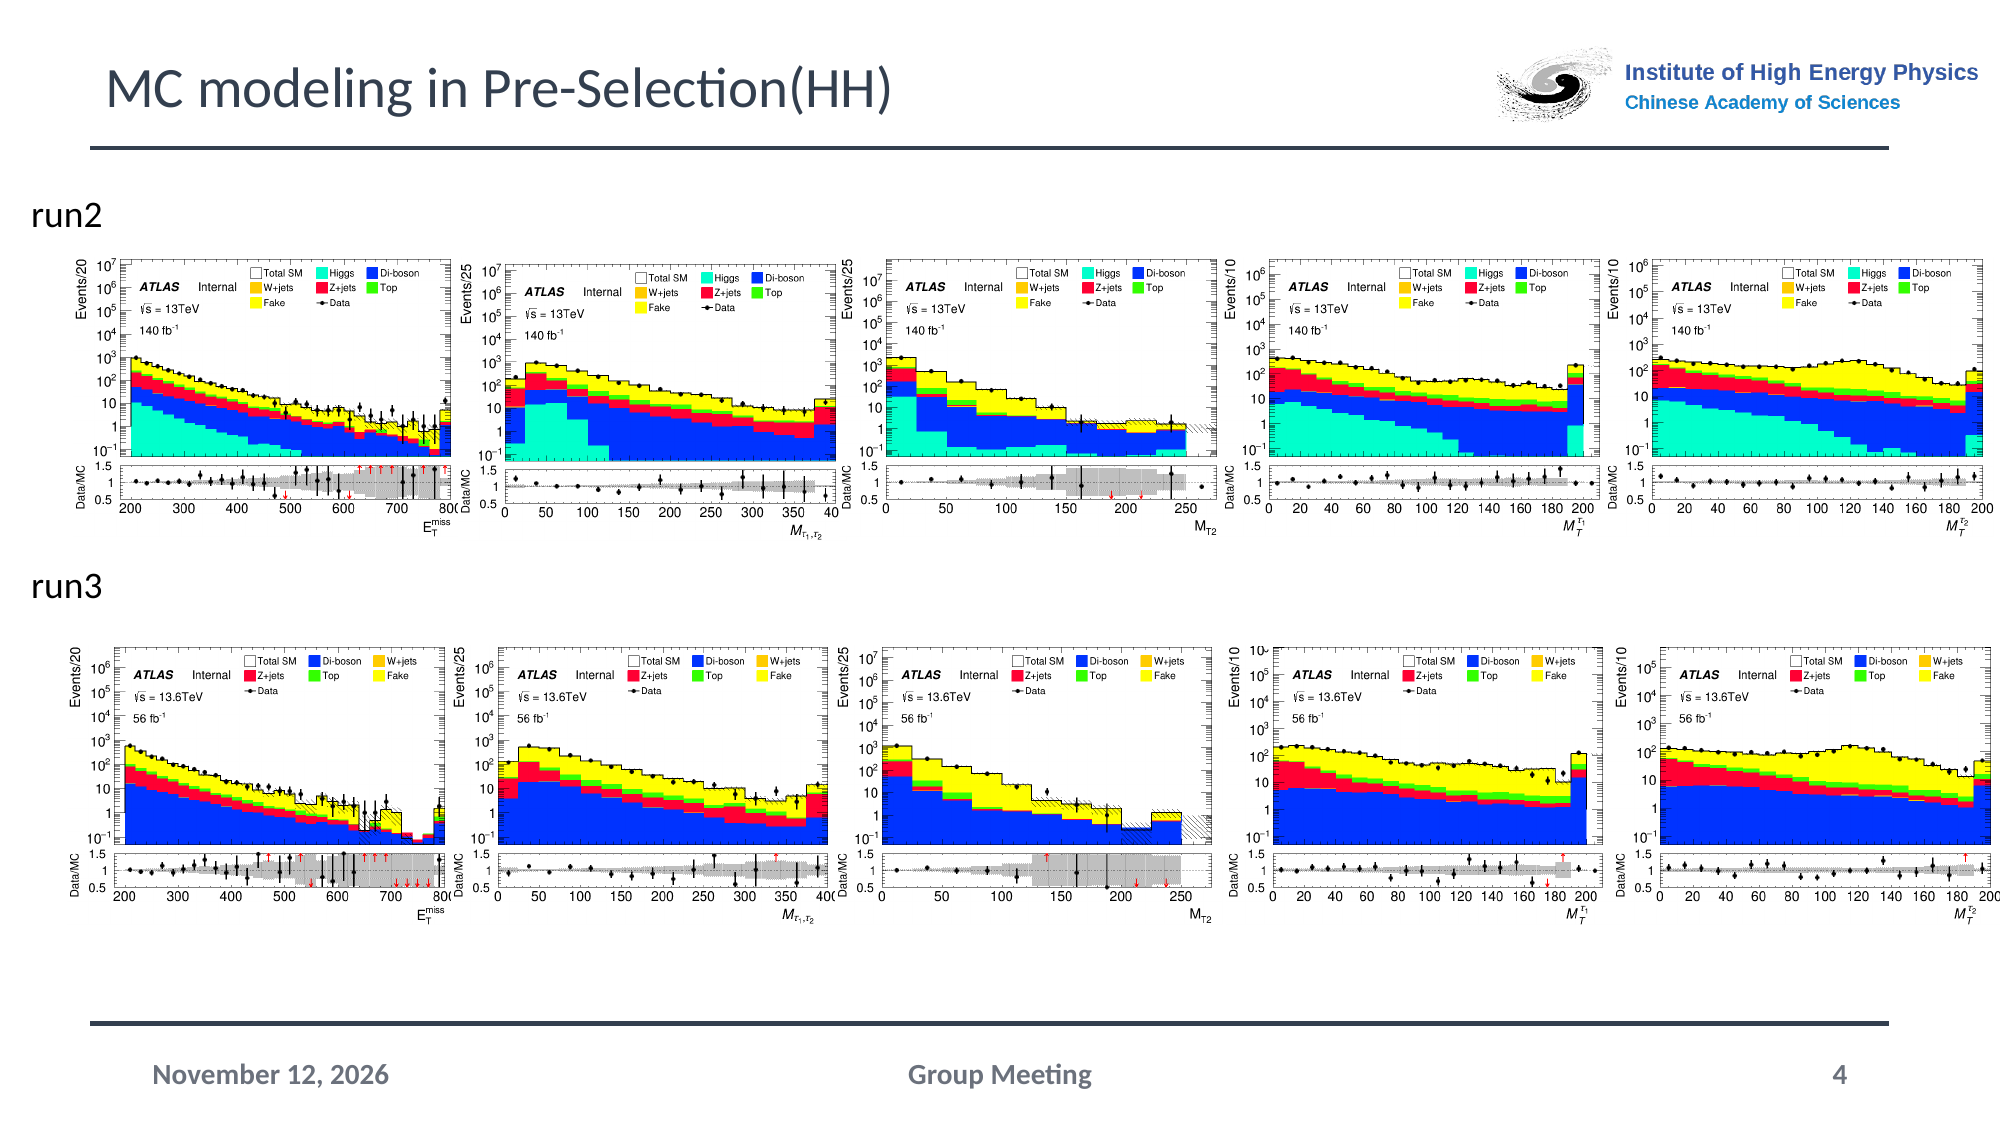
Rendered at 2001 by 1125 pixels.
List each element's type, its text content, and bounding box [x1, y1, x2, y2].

slide_number 4 [1412, 1042, 1863, 1103]
footer Group Meeting [662, 1042, 1338, 1103]
text_box run3 [16, 554, 118, 614]
text_box run2 [16, 182, 118, 242]
picture [73, 257, 1994, 541]
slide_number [137, 1042, 588, 1103]
list MC modeling in Pre-Selection(HH) [90, 51, 1136, 129]
picture [1226, 645, 2000, 925]
picture [67, 645, 1223, 925]
picture [1495, 46, 1978, 123]
